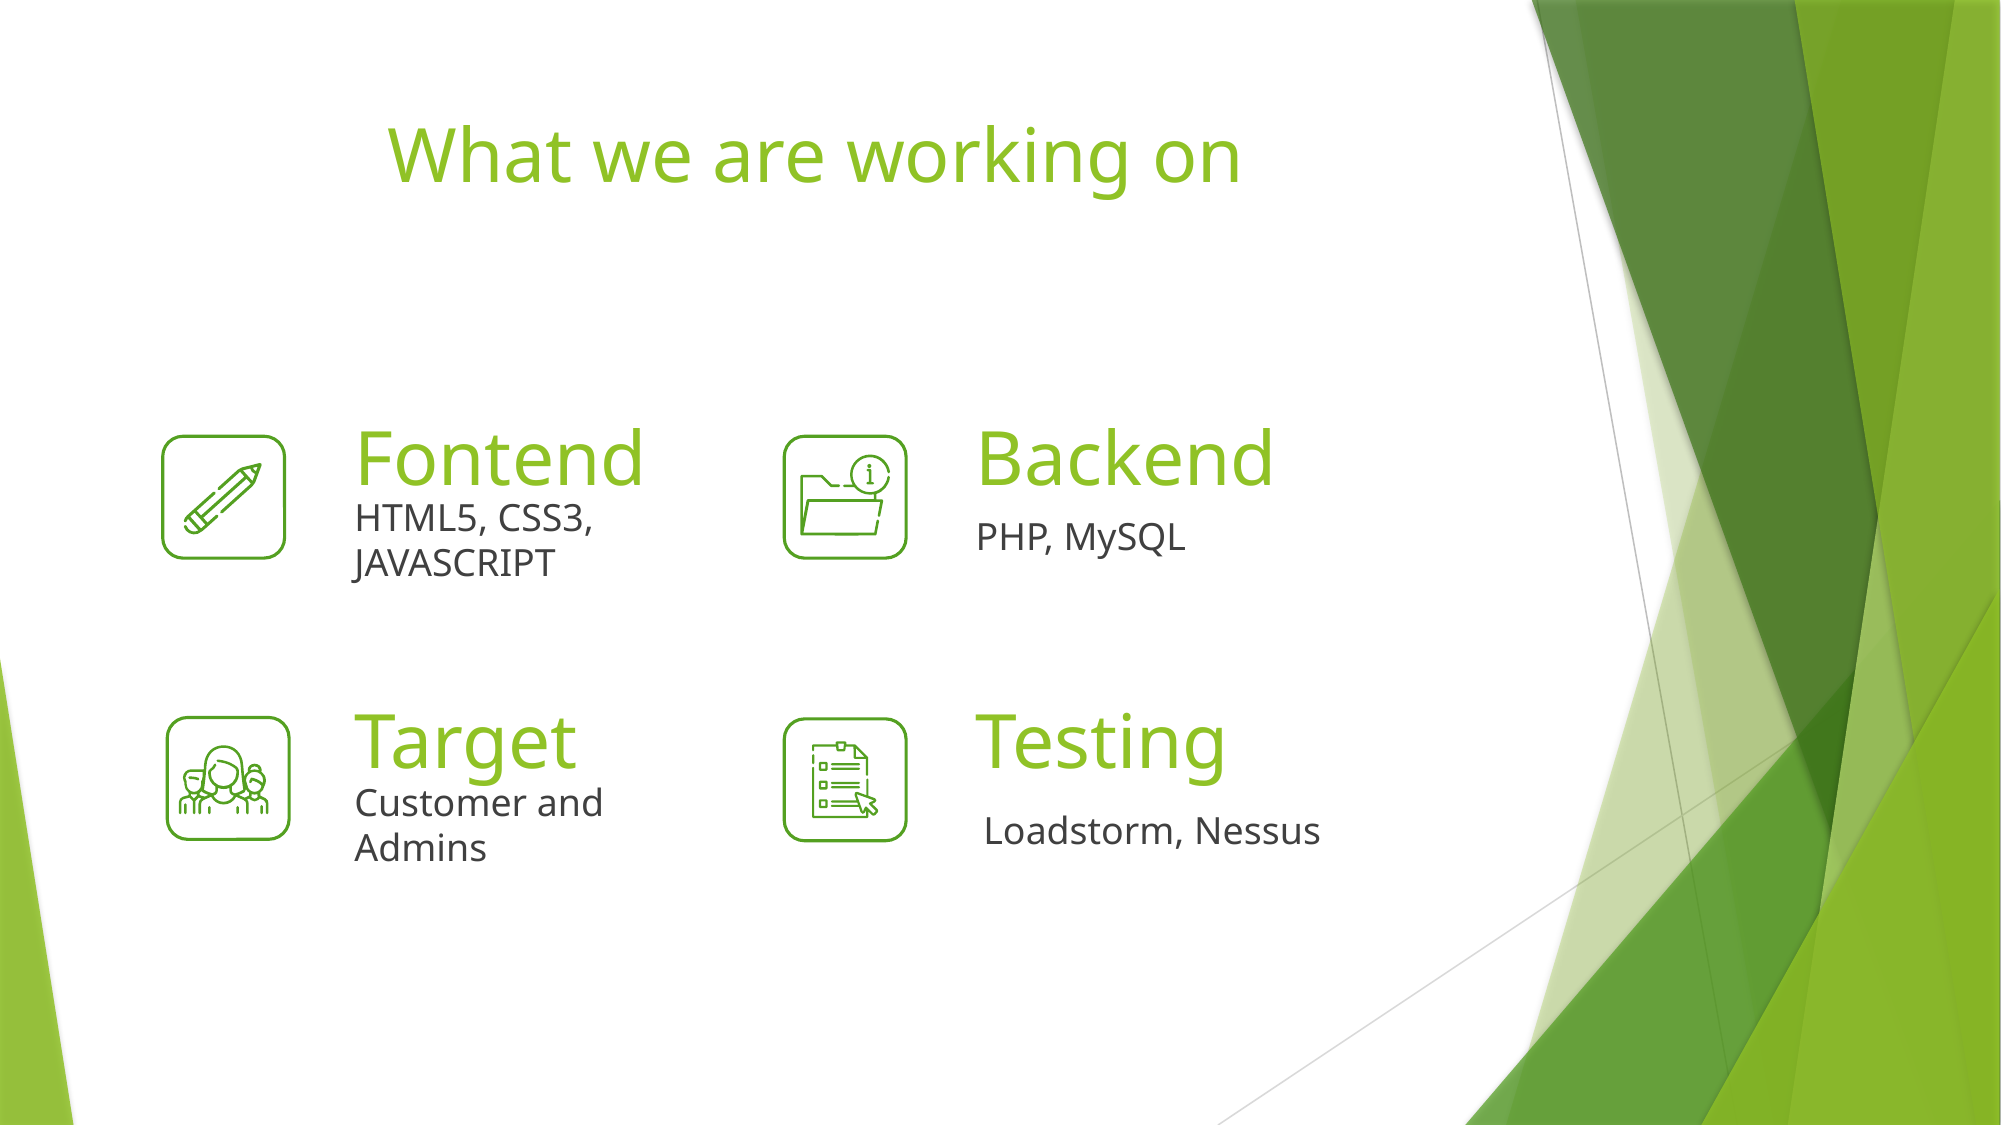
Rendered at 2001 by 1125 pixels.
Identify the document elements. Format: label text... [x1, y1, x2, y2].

text_box [784, 718, 907, 841]
text_box Loadstorm, Nessus [968, 789, 1344, 869]
text_box Backend [960, 412, 1351, 500]
text_box [162, 436, 285, 559]
title What we are working on [111, 99, 1522, 317]
text_box Customer and Admins [339, 784, 715, 864]
text_box [784, 436, 907, 559]
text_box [799, 454, 891, 536]
text_box PHP, MySQL [960, 495, 1336, 575]
text_box HTML5, CSS3, JAVASCRIPT [339, 499, 715, 579]
text_box Fontend [339, 412, 730, 500]
text_box Testing [960, 694, 1351, 782]
text_box [183, 462, 262, 535]
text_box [811, 740, 879, 819]
text_box [167, 717, 290, 840]
text_box Target [339, 694, 730, 782]
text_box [178, 744, 270, 815]
